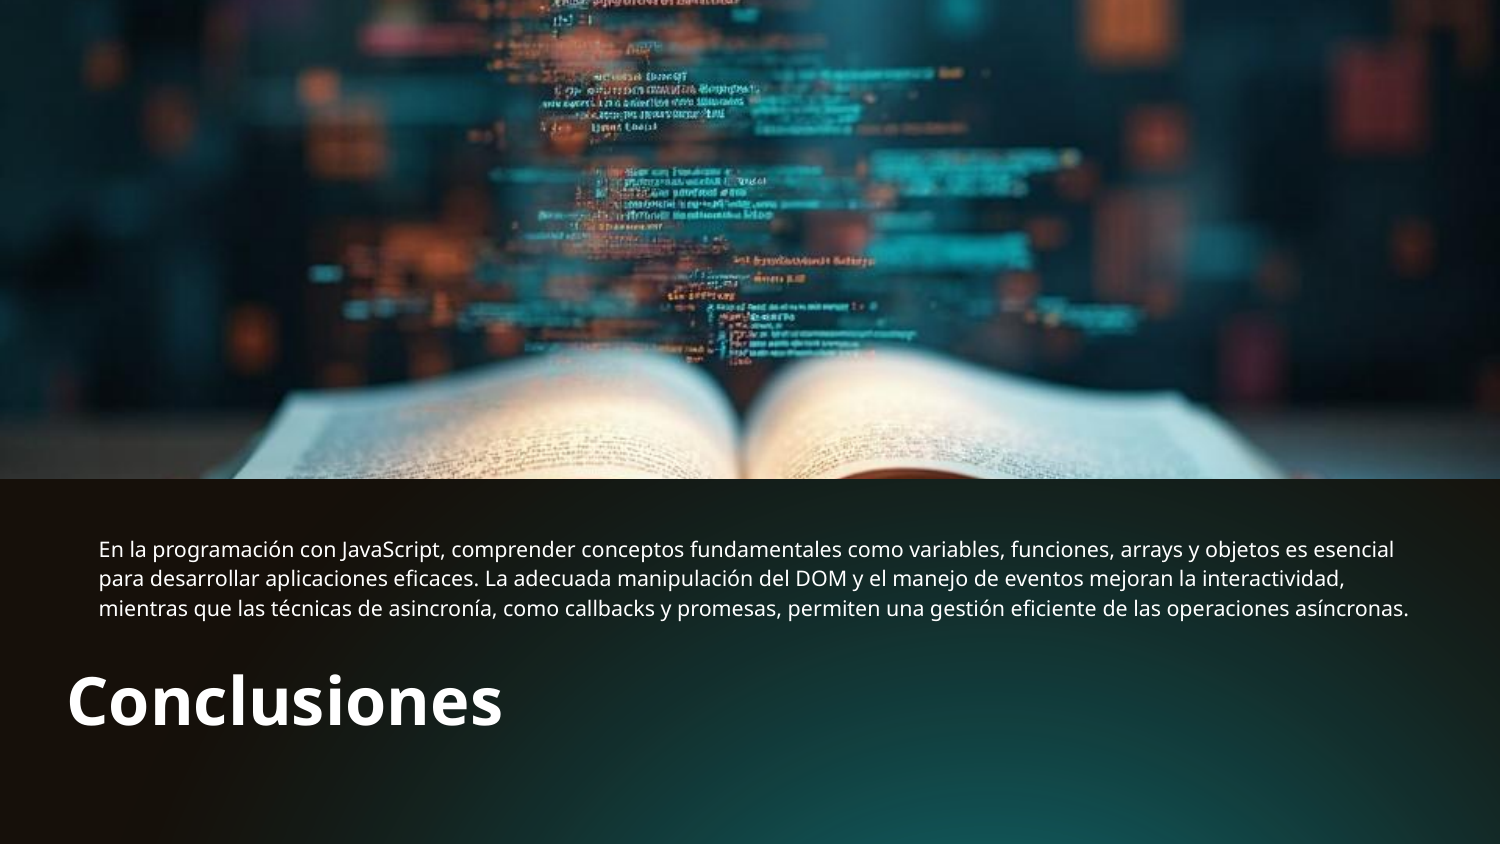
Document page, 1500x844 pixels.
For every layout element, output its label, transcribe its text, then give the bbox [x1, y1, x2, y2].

subtitle En la programación con JavaScript, comprender conceptos fundamentales como variables, funciones, arrays y objetos es esencial para desarrollar aplicaciones eficaces. La adecuada manipulación del DOM y el manejo de eventos mejoran la interactividad, mientras que las técnicas de asincronía, como callbacks y promesas, permiten una gestión eficiente de las operaciones asíncronas. [51, 490, 1450, 638]
picture [0, 0, 1500, 844]
title Conclusiones [51, 639, 1450, 763]
